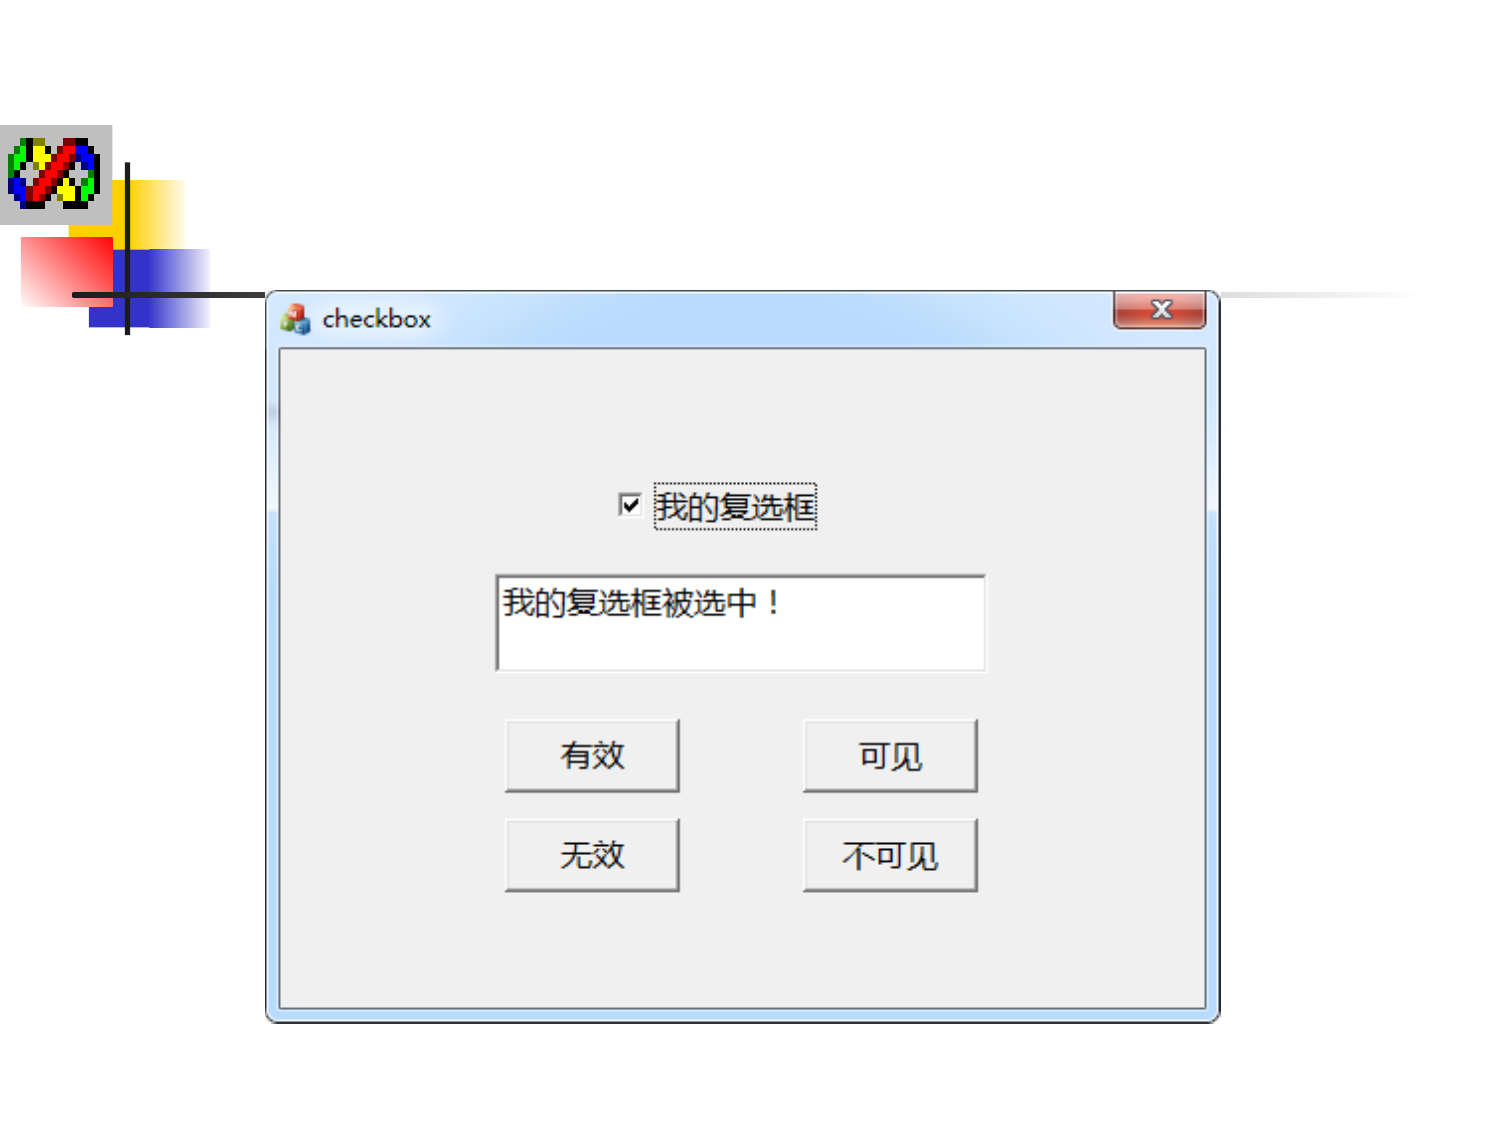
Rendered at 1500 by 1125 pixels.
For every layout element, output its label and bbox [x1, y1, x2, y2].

picture [265, 290, 1221, 1024]
picture [0, 125, 113, 225]
